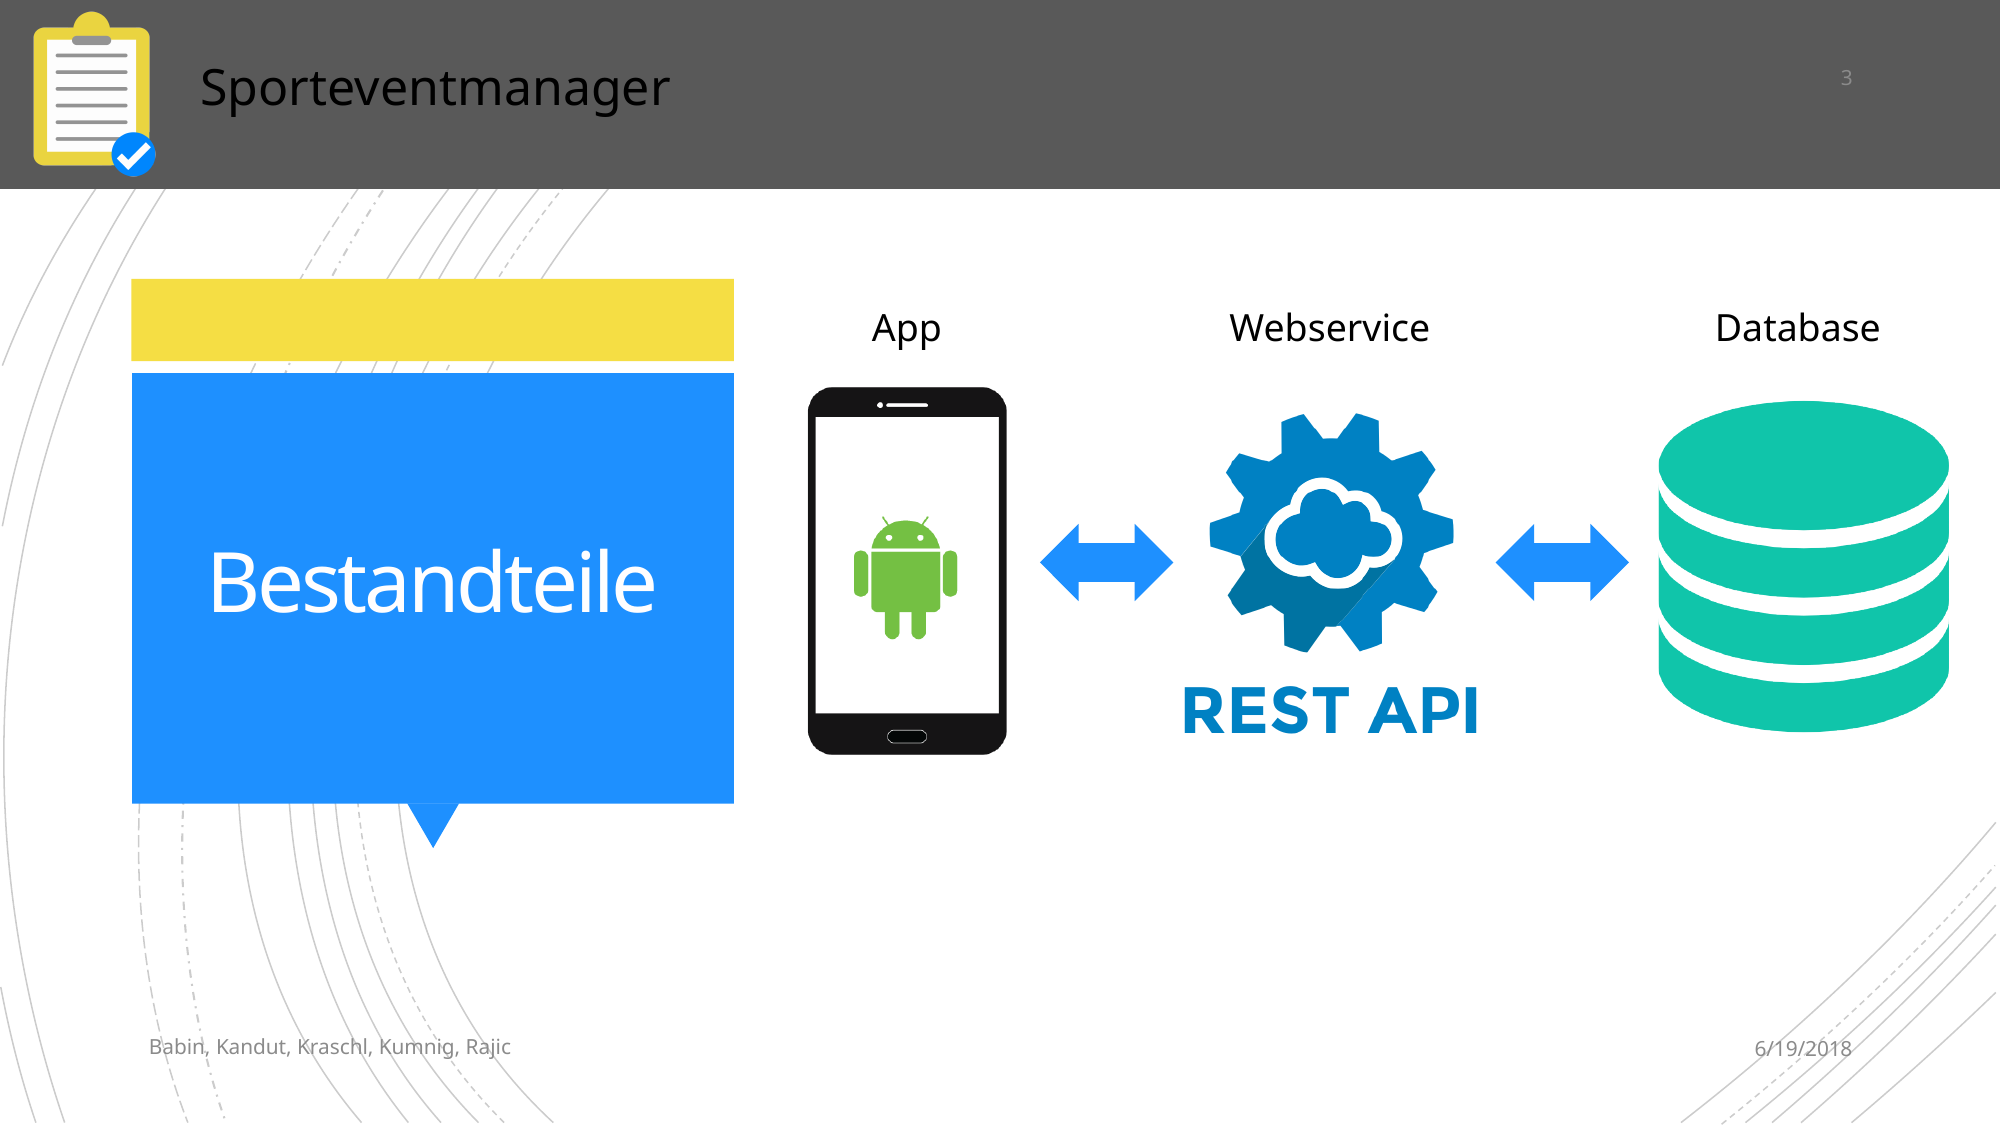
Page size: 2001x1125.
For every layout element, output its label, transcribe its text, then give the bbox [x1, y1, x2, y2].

text_box App [857, 296, 957, 356]
slide_number 3 [1717, 52, 1868, 105]
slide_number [1739, 1021, 1868, 1074]
picture [0, 0, 189, 189]
footer Babin, Kandut, Kraschl, Kumnig, Rajic [131, 1021, 526, 1074]
text_box [1095, 541, 1133, 584]
title Bestandteile [145, 385, 720, 789]
text_box Database [1699, 296, 1896, 356]
text_box Webservice [1214, 296, 1446, 356]
picture [1133, 364, 1527, 781]
picture [1628, 397, 1979, 748]
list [719, 385, 1095, 761]
text_box [1527, 522, 1628, 603]
